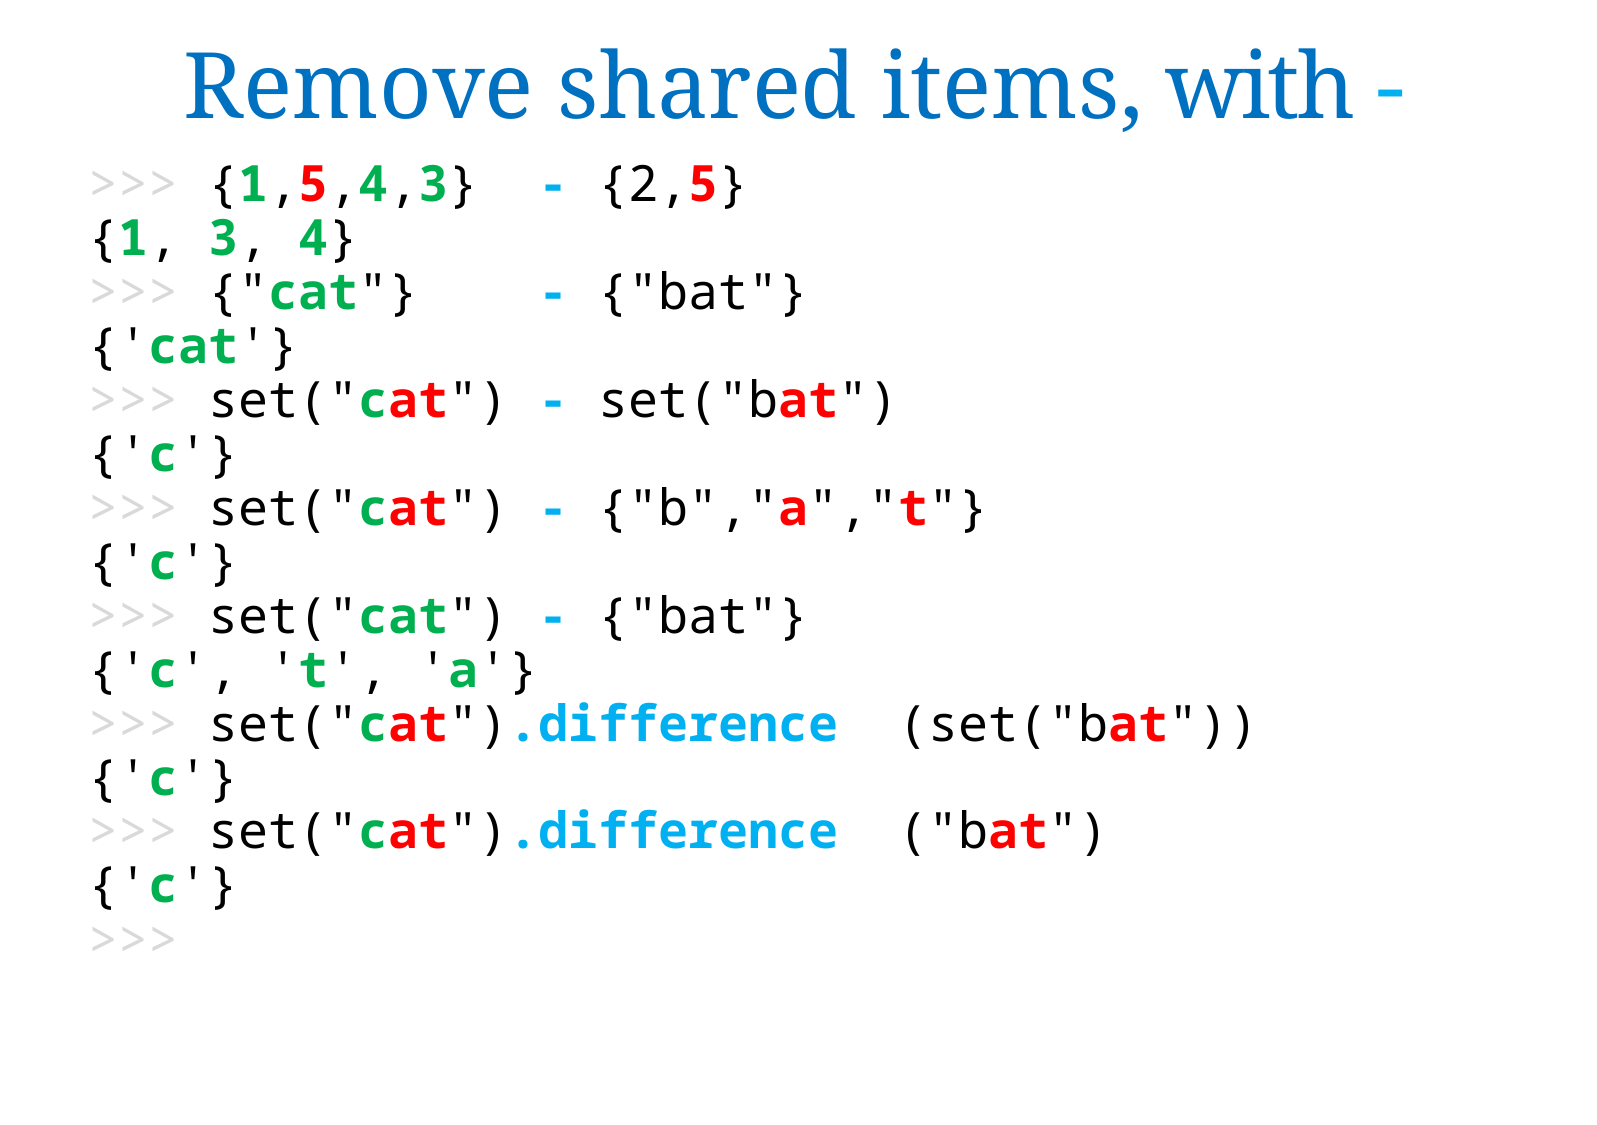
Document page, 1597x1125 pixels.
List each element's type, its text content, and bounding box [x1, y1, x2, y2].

title Remove shared items, with - [0, 0, 1597, 163]
list >>> {1,5,4,3} - {2,5} {1, 3, 4} >>> {"cat"} - {"bat"} {'cat'} >>> set("cat") - set("bat") {'c'} >>> set("cat") - {"b","a","t"} {'c'} >>> set("cat") - {"bat"} {'c', 't', 'a'} >>> set("cat").difference (set("bat")) {'c'} >>> set("cat").difference ("bat") {'c'} >>> [73, 150, 1548, 1125]
